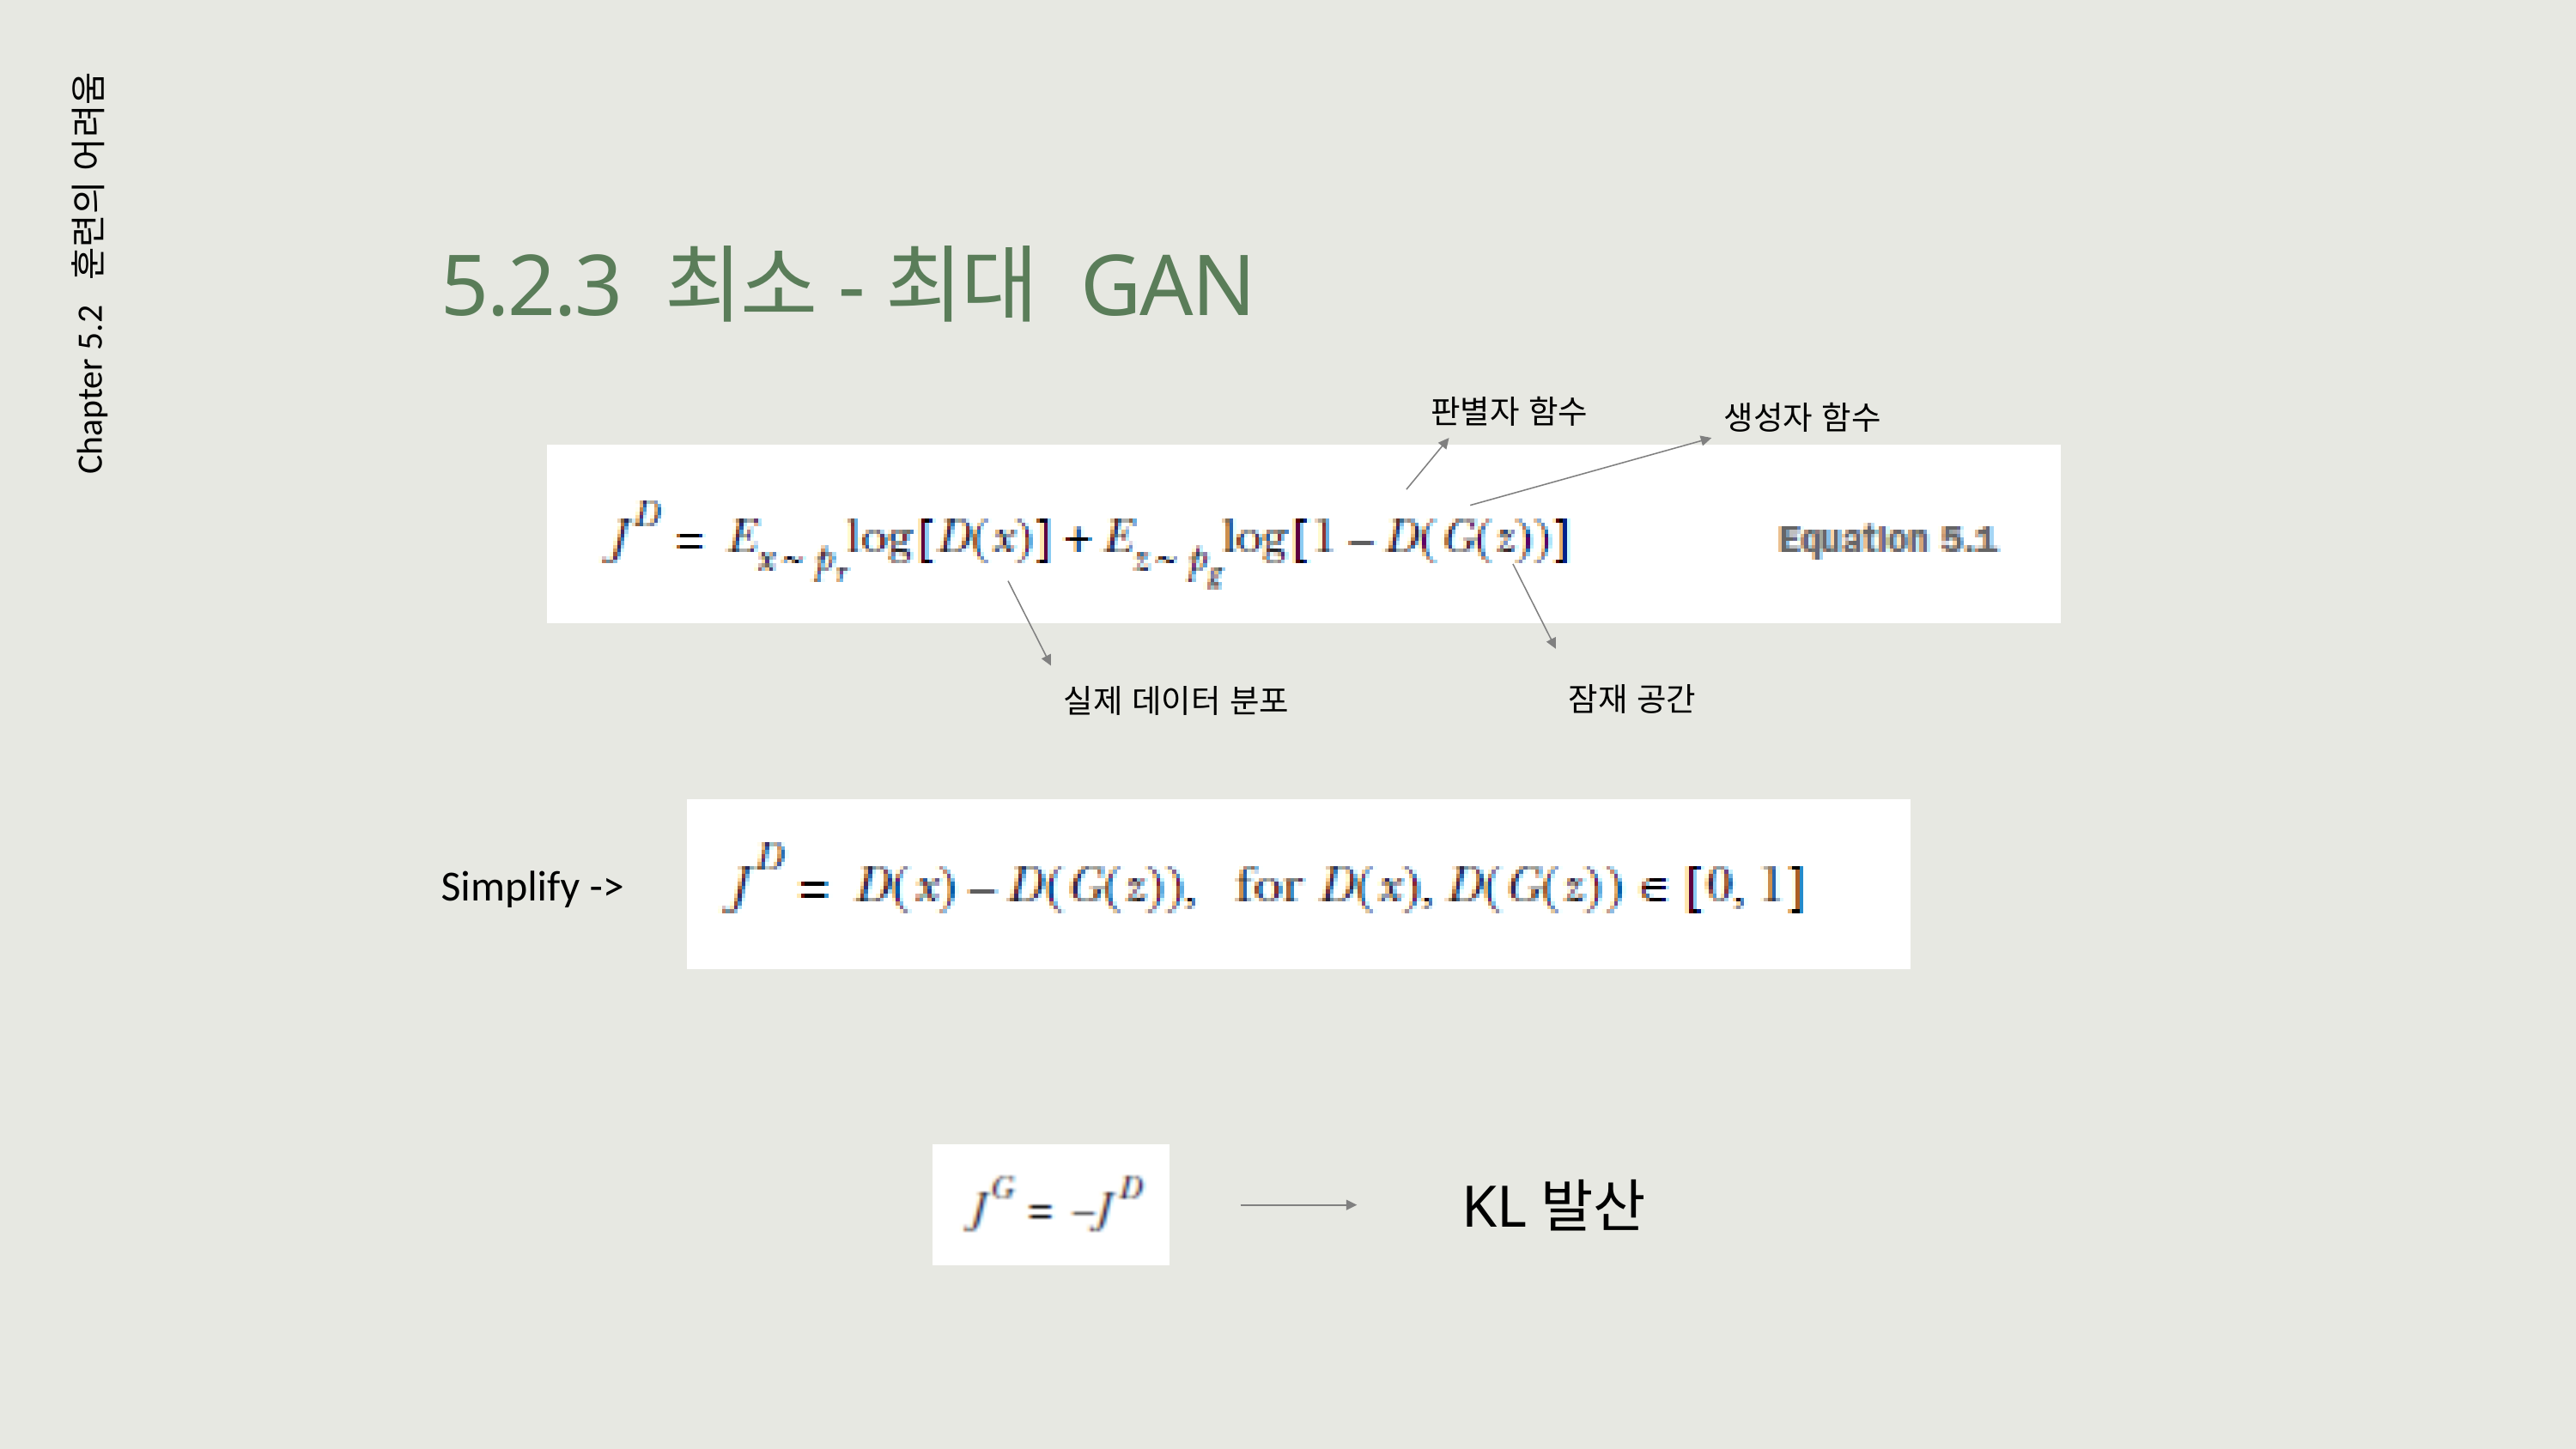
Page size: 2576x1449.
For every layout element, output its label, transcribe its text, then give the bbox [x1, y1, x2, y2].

text_box 생성자 함수 [1711, 391, 2110, 443]
picture [933, 1144, 1170, 1265]
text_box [1007, 580, 1052, 666]
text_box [1469, 437, 1712, 506]
text_box 5.2.3 최소-최대 GAN [428, 224, 1591, 339]
picture [547, 445, 2062, 624]
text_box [1406, 437, 1449, 490]
text_box 판별자 함수 [1418, 385, 1816, 437]
text_box Chapter 5.2 훈련의 어려움 [59, 58, 159, 724]
text_box 잠재 공간 [1555, 672, 1954, 724]
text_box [1512, 563, 1557, 650]
text_box KL발산 [1449, 1163, 1712, 1246]
picture [686, 798, 1911, 970]
text_box 실제 데이터 분포 [1050, 674, 1449, 726]
text_box Simplify -> [428, 852, 682, 916]
